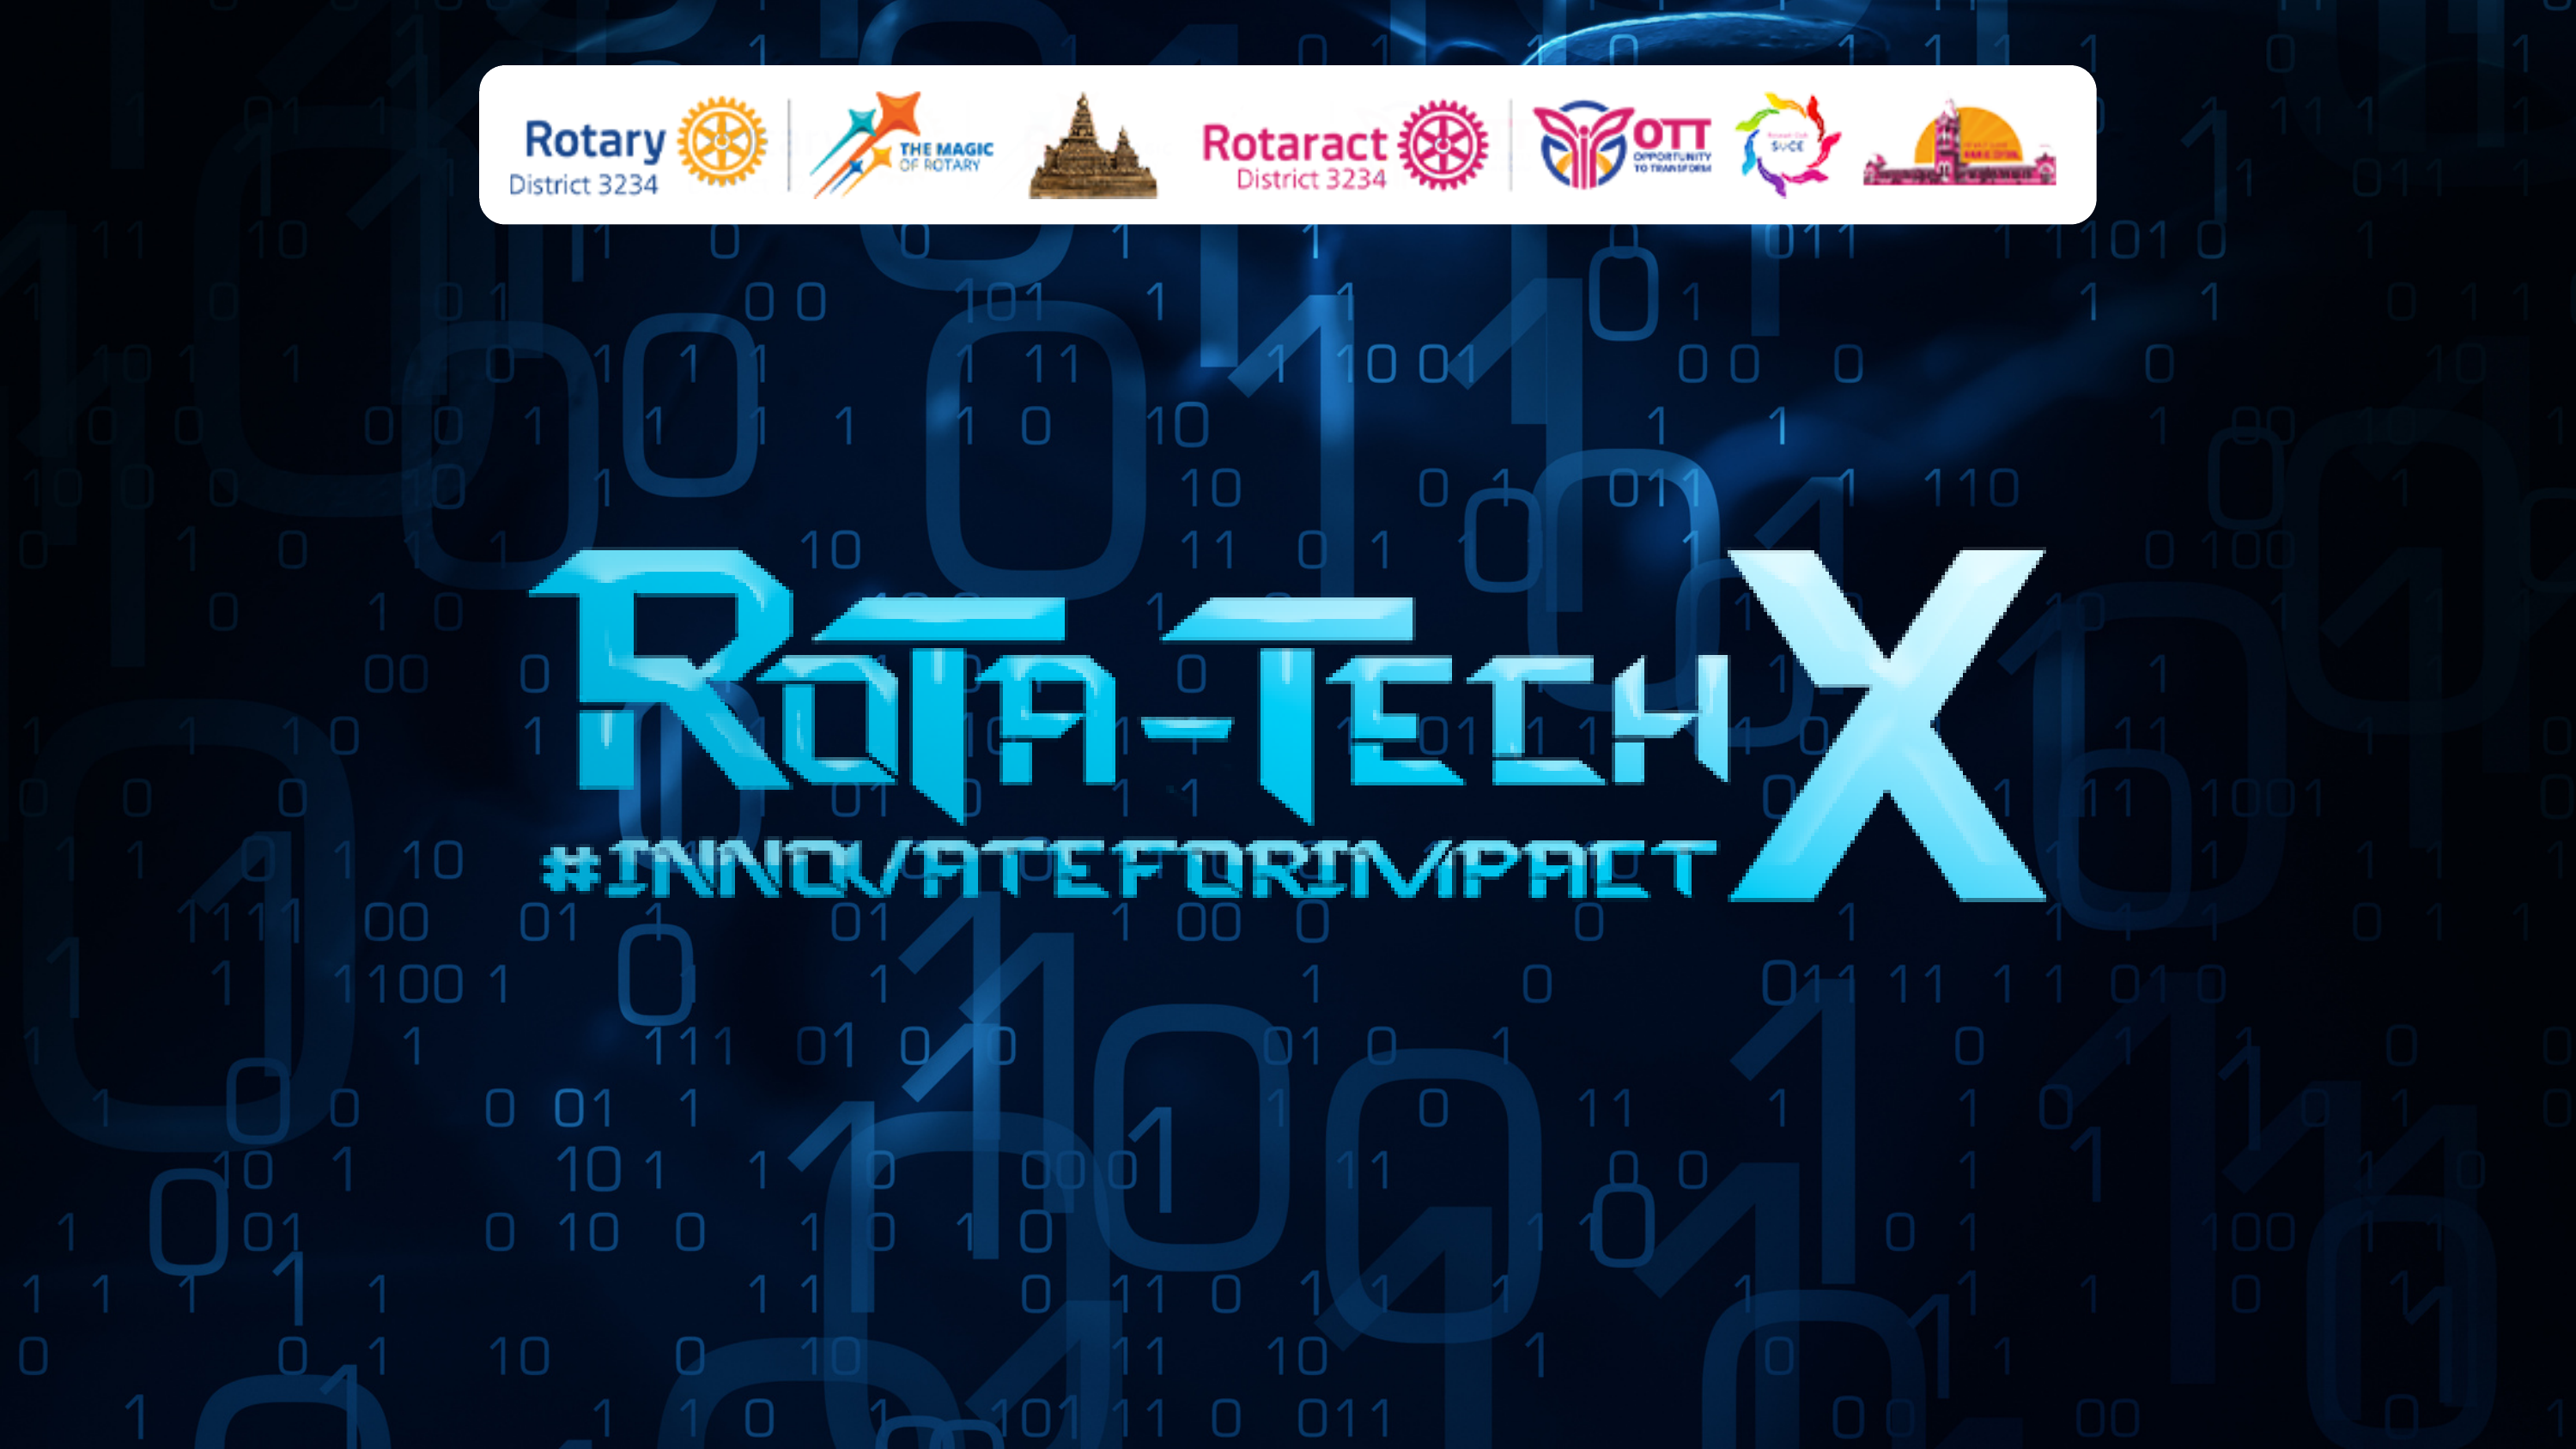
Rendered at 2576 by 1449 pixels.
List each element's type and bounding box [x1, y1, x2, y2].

text_box [478, 64, 2097, 225]
text_box [0, 0, 2576, 1449]
text_box [526, 547, 2050, 902]
